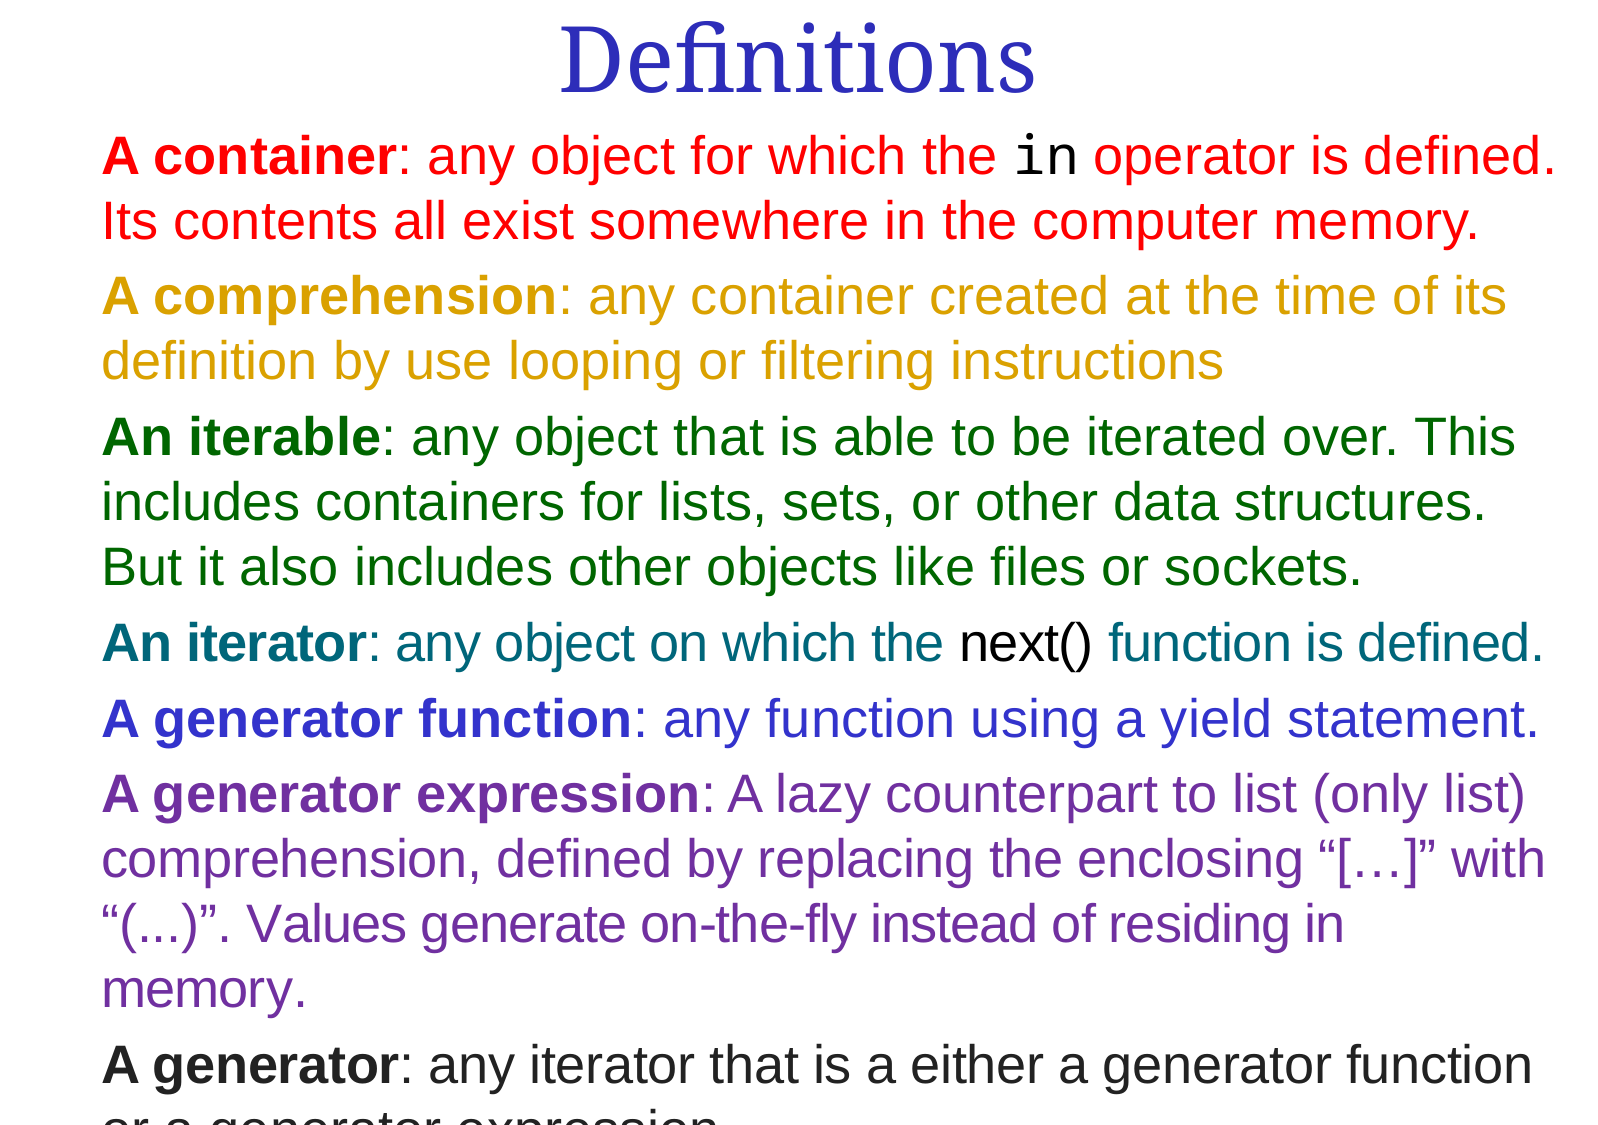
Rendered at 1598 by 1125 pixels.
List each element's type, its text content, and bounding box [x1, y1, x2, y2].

title Definitions [136, 0, 1462, 112]
list A container: any object for which the in operator is defined. Its contents all exist somewhere in the computer memory. A comprehension: any container created at the time of its definition by use looping or filtering instructions An iterable: any object that is able to be iterated over. This includes containers for lists, sets, or other data structures. But it also includes other objects like files or sockets. An iterator: any object on which the next() function is defined. A generator function: any function using a yield statement. A generator expression: A lazy counterpart to list (only list) comprehension, defined by replacing the enclosing “[…]” with “(...)”. Values generate on-the-fly instead of residing in memory. A generator: any iterator that is a either a generator function or a generator expression. [86, 112, 1574, 1125]
